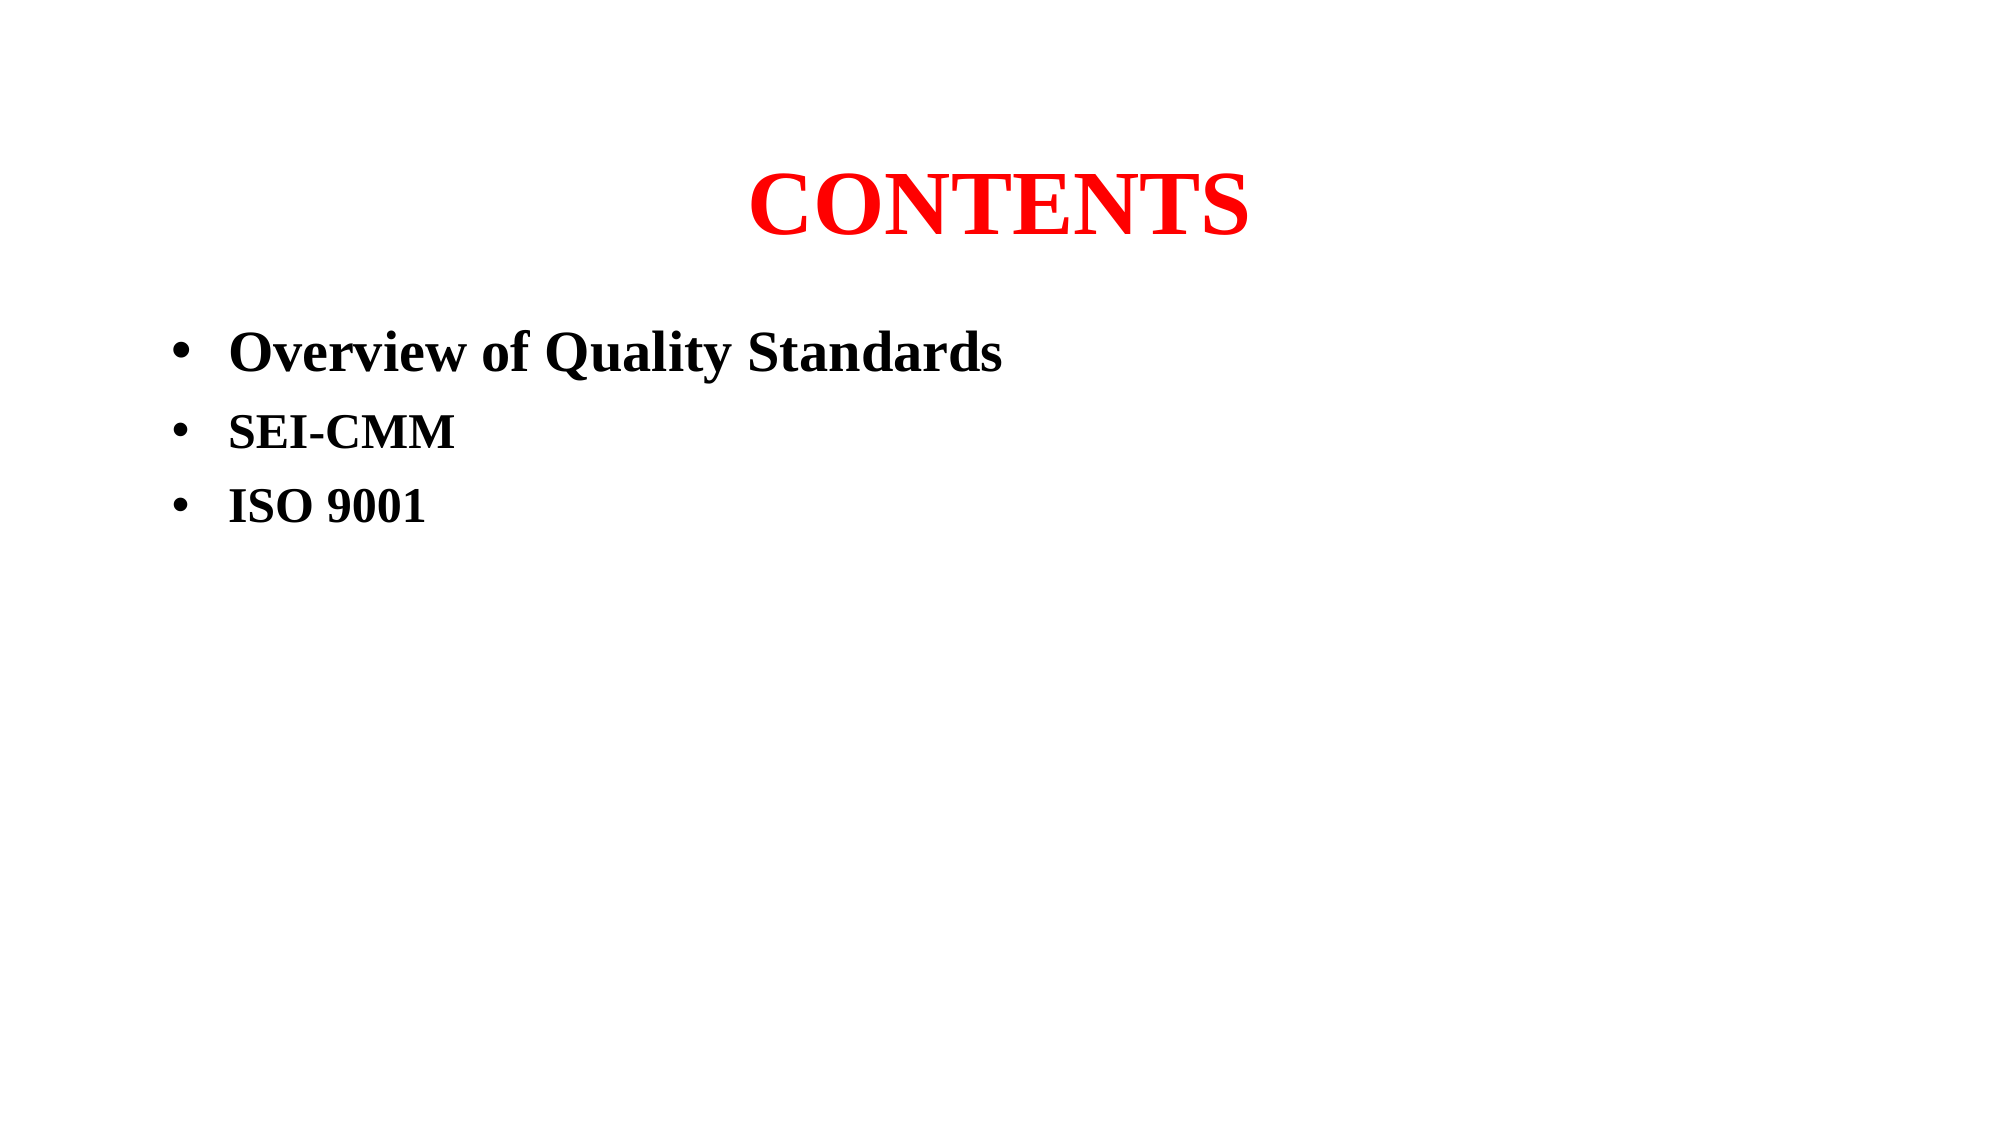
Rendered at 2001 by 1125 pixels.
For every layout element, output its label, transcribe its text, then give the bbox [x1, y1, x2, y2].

title CONTENTS [249, 115, 1750, 263]
subtitle Overview of Quality Standards SEI-CMM ISO 9001 [156, 313, 1750, 1010]
